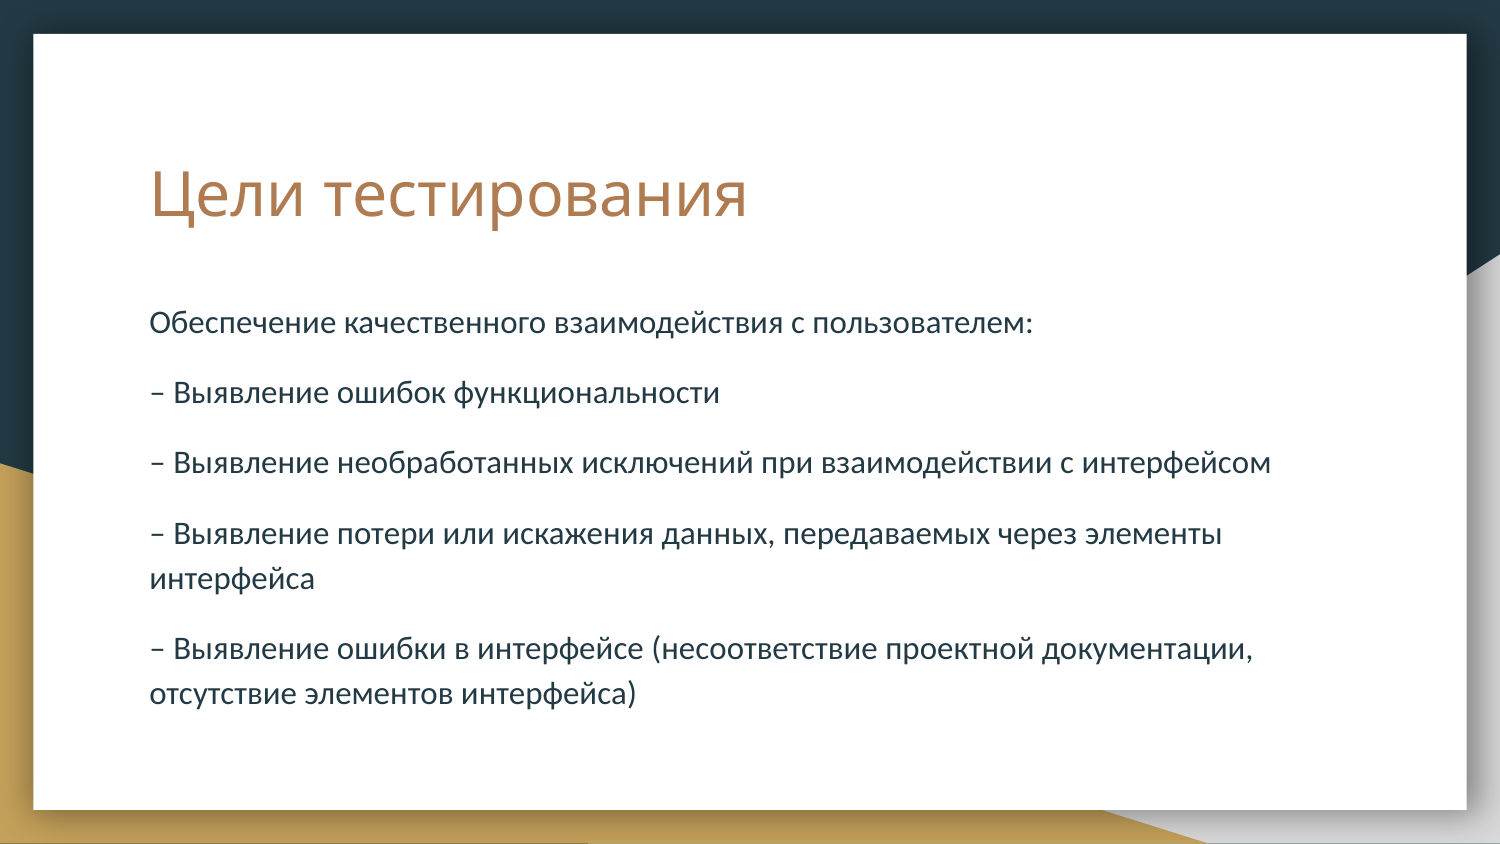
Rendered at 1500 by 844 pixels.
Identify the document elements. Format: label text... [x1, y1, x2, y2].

title Цели тестирования [134, 138, 1366, 280]
list Обеспечение качественного взаимодействия с пользователем: – Выявление ошибок функциональности – Выявление необработанных исключений при взаимодействии с интерфейсом – Выявление потери или искажения данных, передаваемых через элементы интерфейса – Выявление ошибки в интерфейсе (несоответствие проектной документации, отсутствие элементов интерфейса) [134, 280, 1366, 729]
